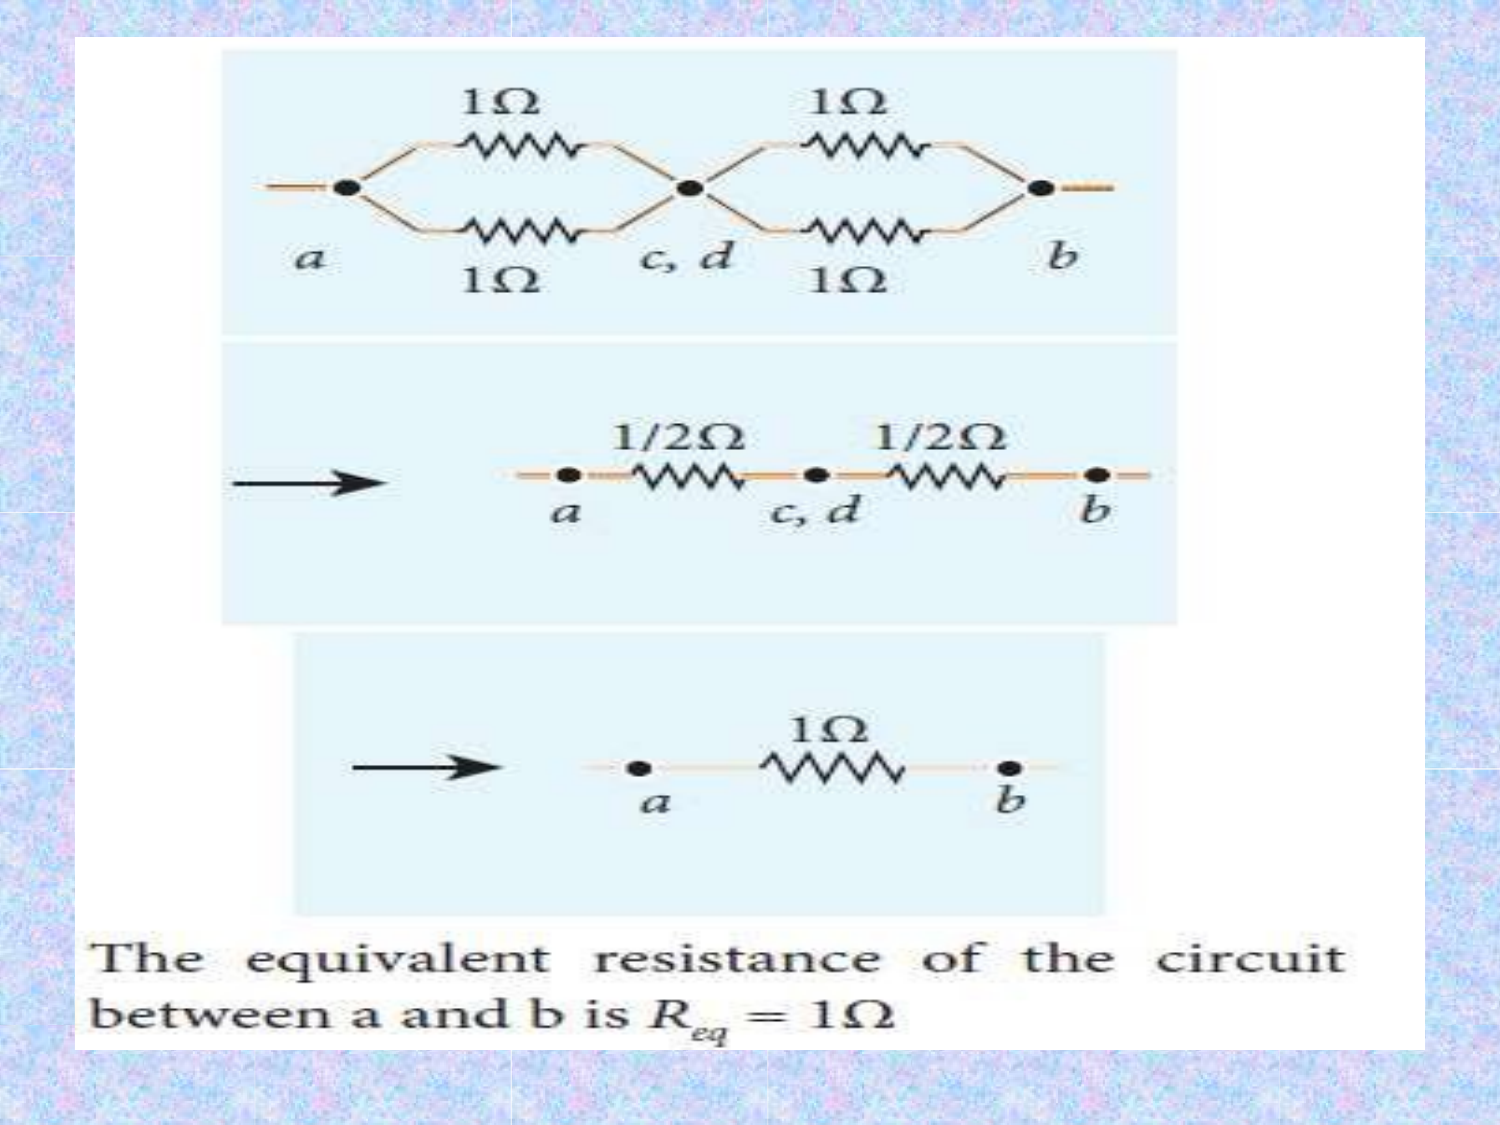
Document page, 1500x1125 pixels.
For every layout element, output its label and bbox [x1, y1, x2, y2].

text_box [74, 37, 1425, 1050]
picture [0, 0, 1500, 1125]
